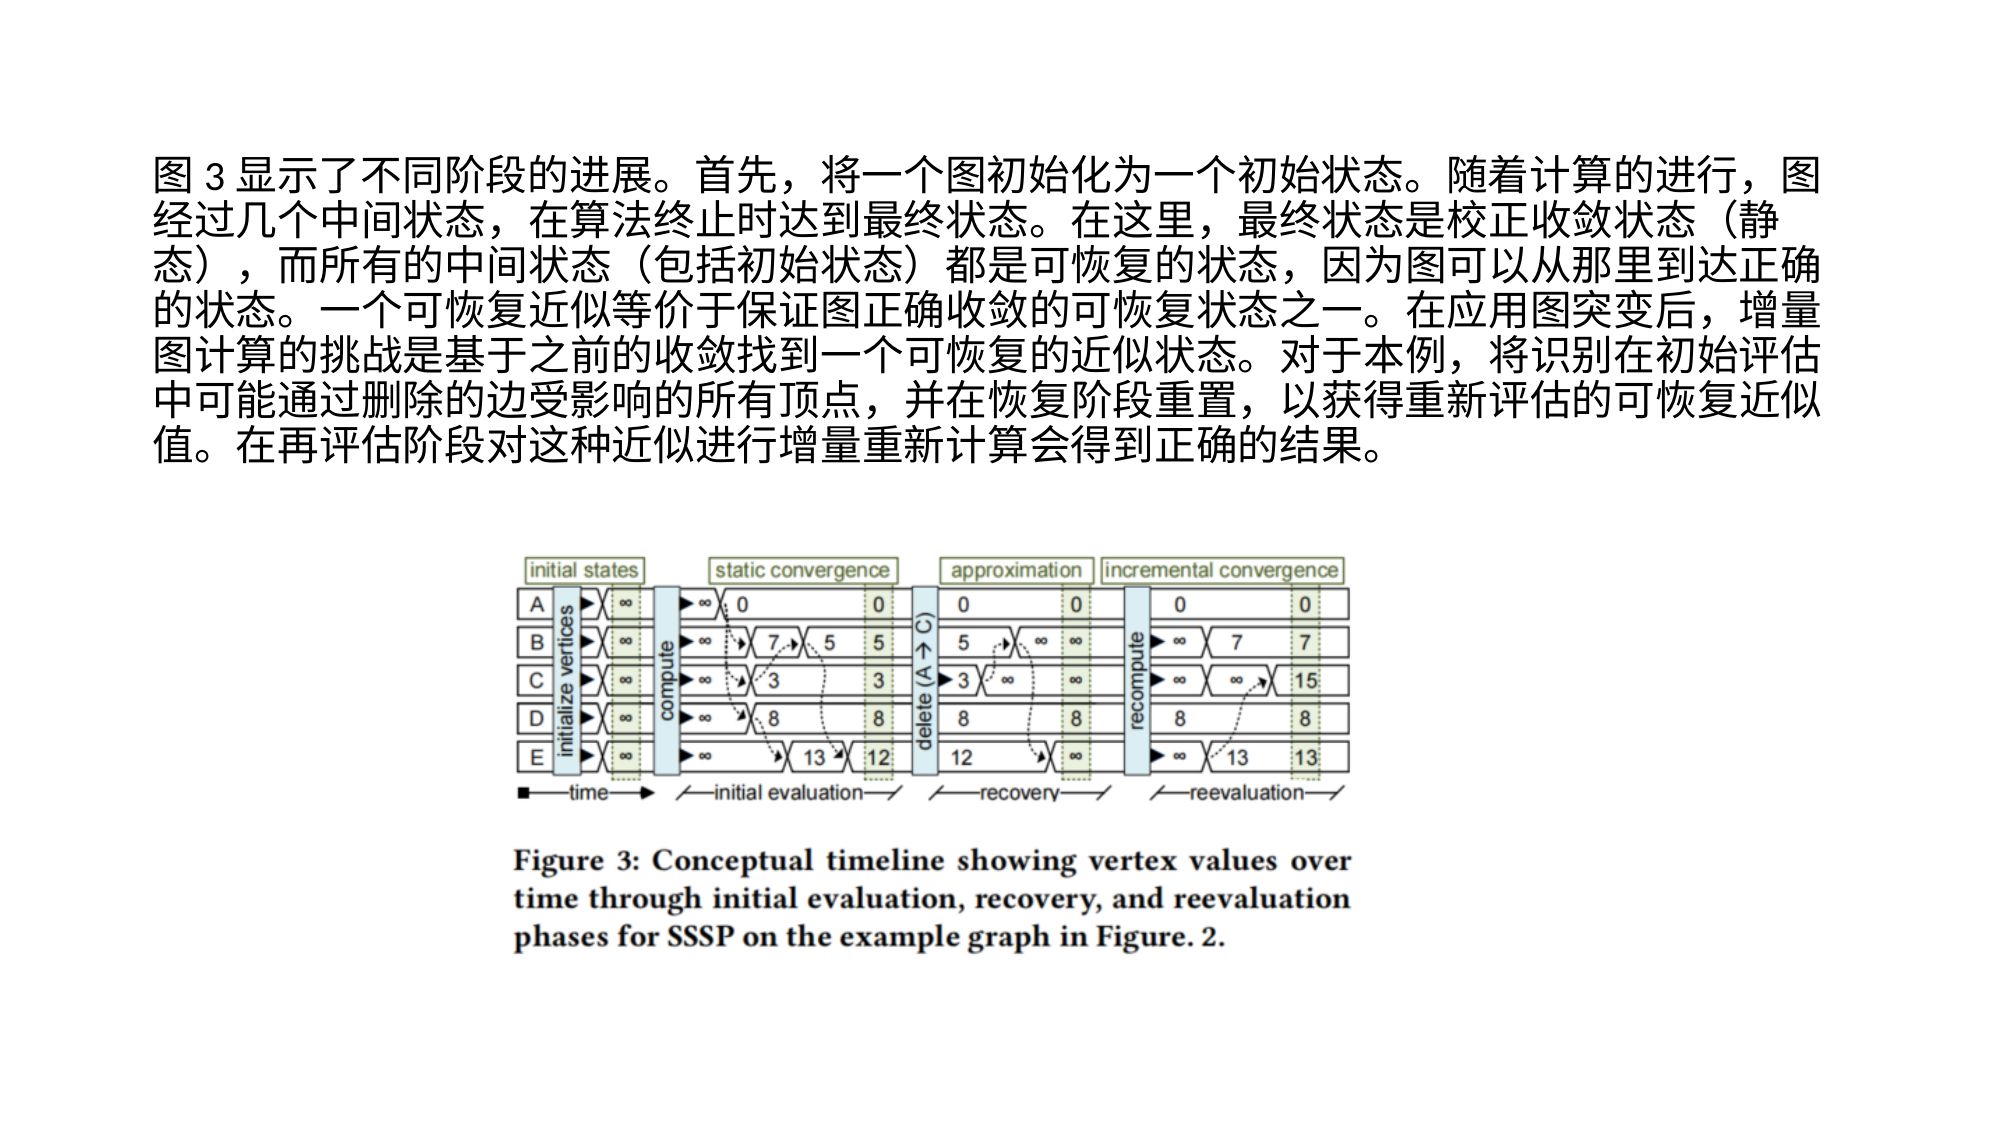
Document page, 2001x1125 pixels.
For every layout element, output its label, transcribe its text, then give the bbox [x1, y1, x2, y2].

picture [496, 539, 1364, 961]
list 图3显示了不同阶段的进展。首先，将一个图初始化为一个初始状态。随着计算的进行，图经过几个中间状态，在算法终止时达到最终状态。在这里，最终状态是校正收敛状态（静态），而所有的中间状态（包括初始状态）都是可恢复的状态，因为图可以从那里到达正确的状态。一个可恢复近似等价于保证图正确收敛的可恢复状态之一。在应用图突变后，增量图计算的挑战是基于之前的收敛找到一个可恢复的近似状态。对于本例，将识别在初始评估中可能通过删除的边受影响的所有顶点，并在恢复阶段重置，以获得重新评估的可恢复近似值。在再评估阶段对这种近似进行增量重新计算会得到正确的结果。 [137, 147, 1863, 861]
